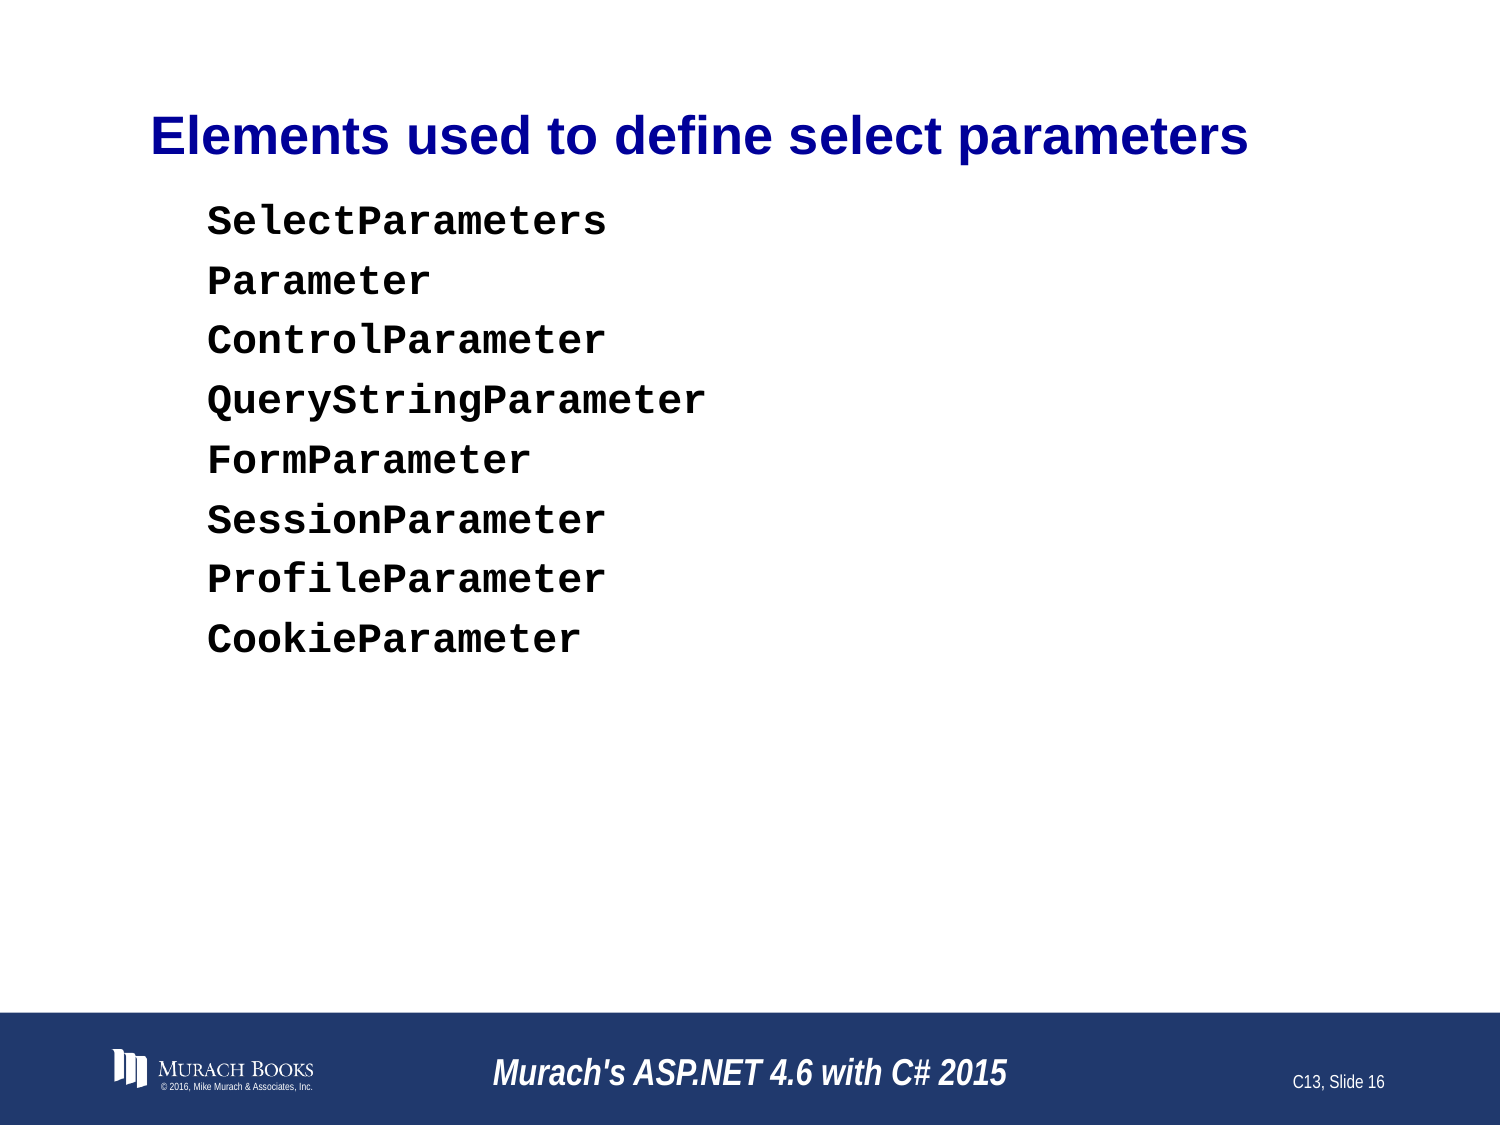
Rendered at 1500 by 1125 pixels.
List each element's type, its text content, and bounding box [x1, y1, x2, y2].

footer © 2016, Mike Murach & Associates, Inc. [12, 1025, 463, 1100]
title Elements used to define select parameters [150, 99, 1350, 166]
slide_number Murach's ASP.NET 4.6 with C# 2015 [463, 1025, 1050, 1100]
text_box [149, 199, 1277, 679]
slide_number C13, Slide 16 [1087, 1025, 1400, 1100]
